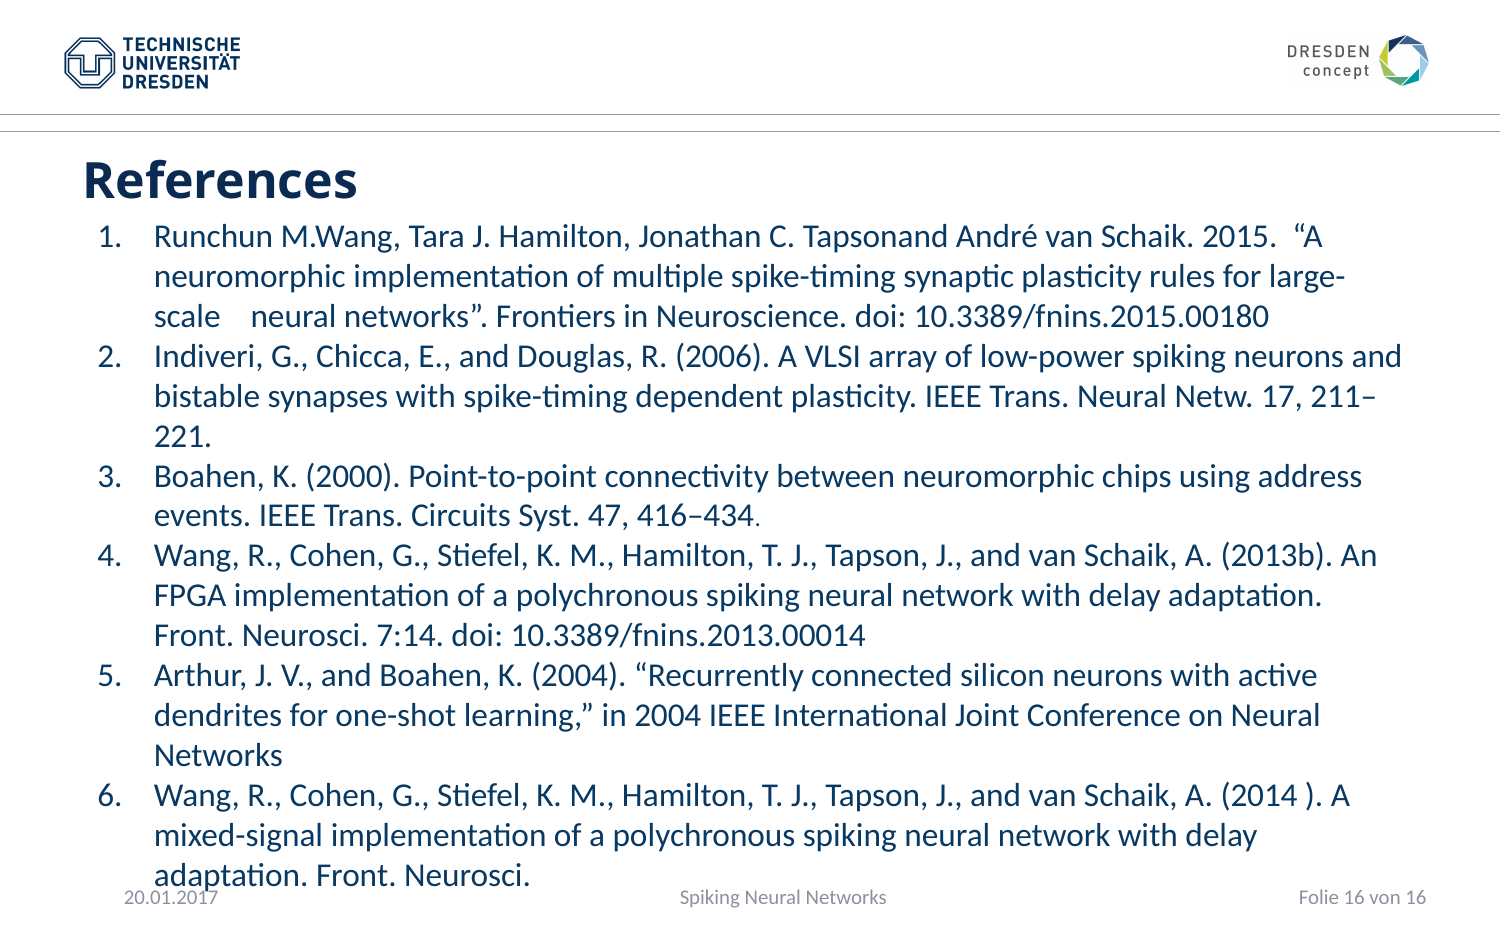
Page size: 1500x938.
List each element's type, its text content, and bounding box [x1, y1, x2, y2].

list References [82, 132, 1368, 206]
picture [1288, 35, 1429, 86]
text_box Runchun M.Wang, Tara J. Hamilton, Jonathan C. Tapsonand André van Schaik. 2015. “A neuromorphic implementation of multiple spike-timing synaptic plasticity rules for large-scale neural networks”. Frontiers in Neuroscience. doi: 10.3389/fnins.2015.00180 Indiveri, G., Chicca, E., and Douglas, R. (2006). A VLSI array of low-power spiking neurons and bistable synapses with spike-timing dependent plasticity. IEEE Trans. Neural Netw. 17, 211–221. Boahen, K. (2000). Point-to-point connectivity between neuromorphic chips using address events. IEEE Trans. Circuits Syst. 47, 416–434. Wang, R., Cohen, G., Stiefel, K. M., Hamilton, T. J., Tapson, J., and van Schaik, A. (2013b). An FPGA implementation of a polychronous spiking neural network with delay adaptation. Front. Neurosci. 7:14. doi: 10.3389/fnins.2013.00014 Arthur, J. V., and Boahen, K. (2004). “Recurrently connected silicon neurons with active dendrites for one-shot learning,” in 2004 IEEE International Joint Conference on Neural Networks Wang, R., Cohen, G., Stiefel, K. M., Hamilton, T. J., Tapson, J., and van Schaik, A. (2014 ). A mixed-signal implementation of a polychronous spiking neural network with delay adaptation. Front. Neurosci. [82, 206, 1424, 901]
slide_number Folie 16 von 16 [1113, 874, 1427, 909]
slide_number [123, 901, 436, 909]
footer Spiking Neural Networks [464, 901, 1102, 909]
picture [64, 36, 240, 89]
